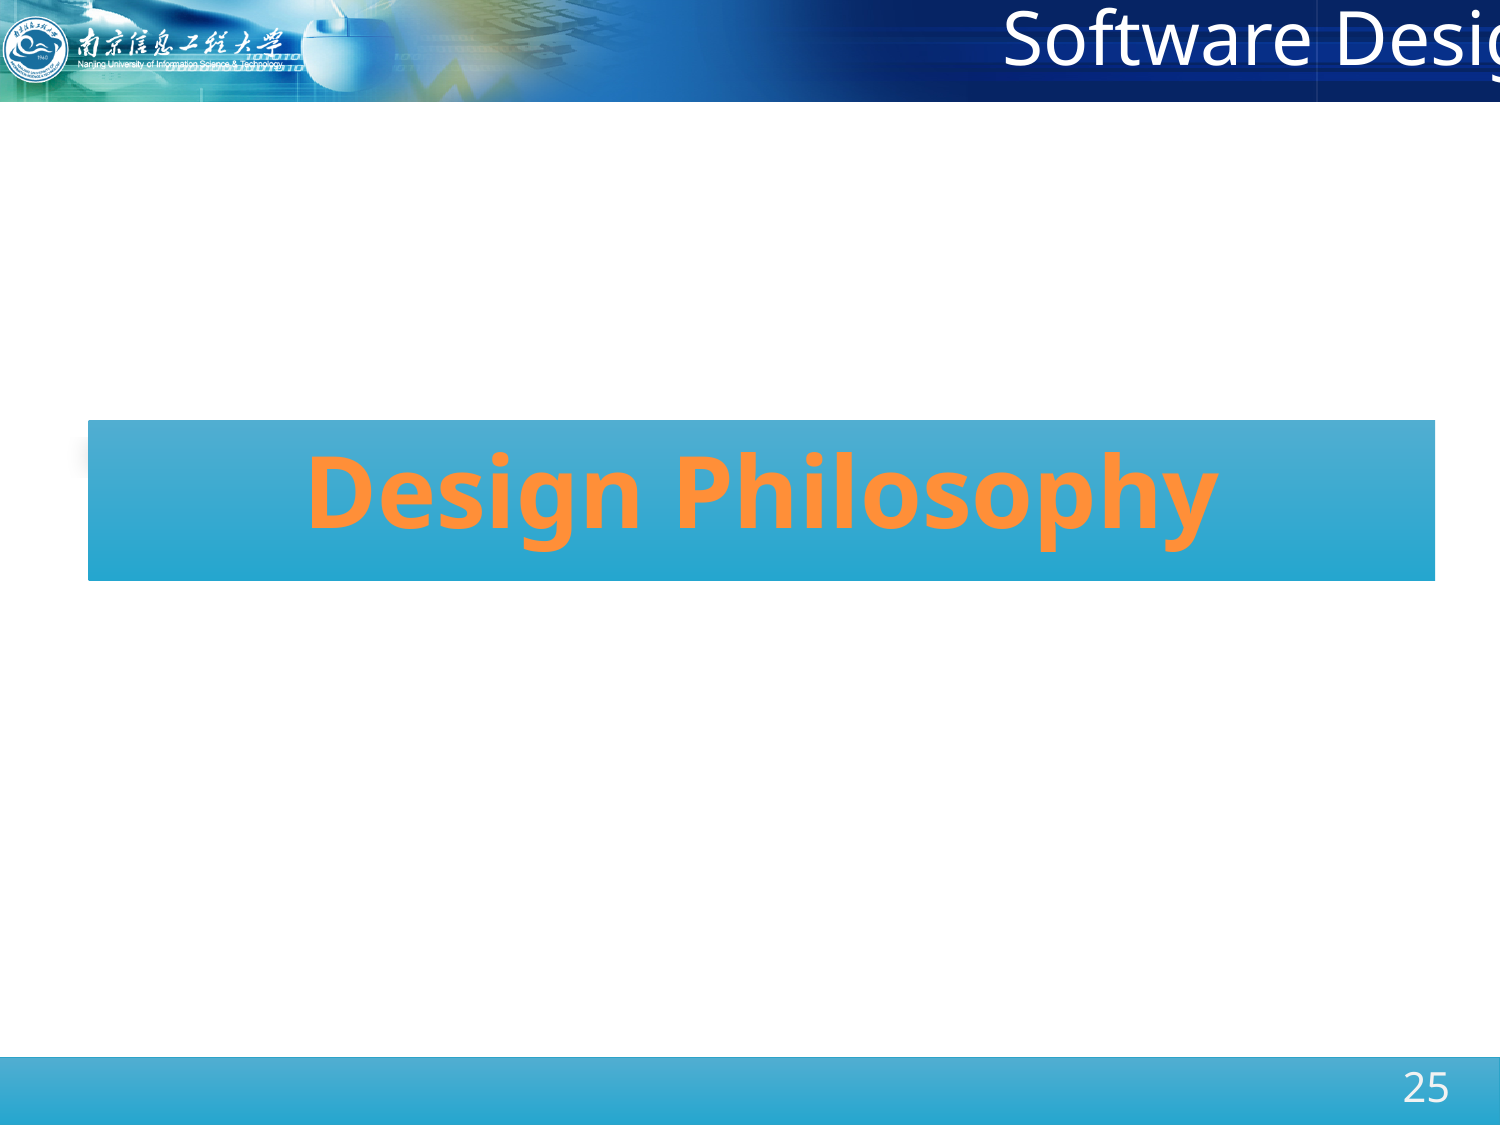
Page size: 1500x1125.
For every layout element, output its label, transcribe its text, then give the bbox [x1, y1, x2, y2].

picture [1496, 33, 1500, 57]
text_box Design Philosophy [88, 420, 1436, 581]
picture [0, 0, 1500, 102]
